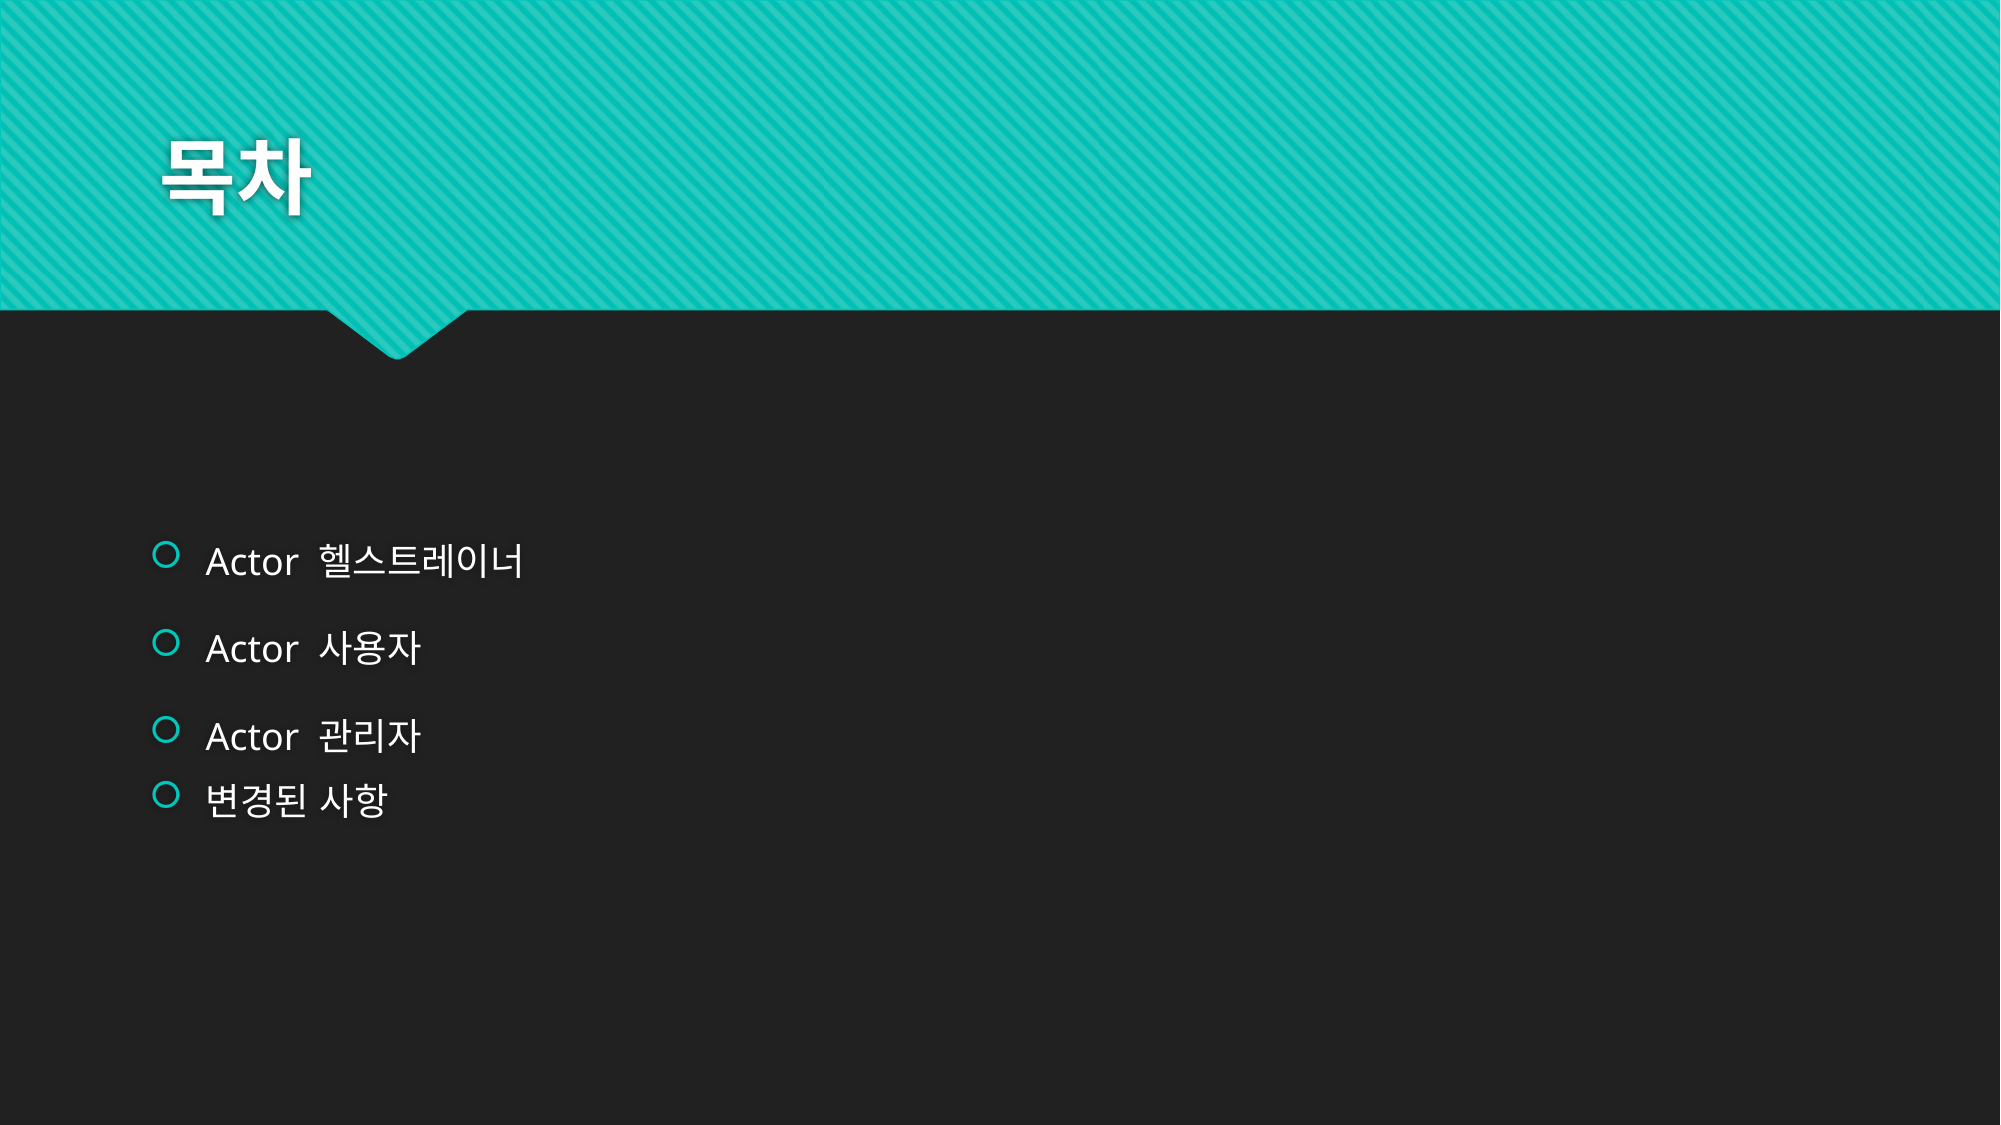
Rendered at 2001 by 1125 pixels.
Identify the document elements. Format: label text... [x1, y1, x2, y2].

list Actor 헬스트레이너 Actor 사용자 Actor 관리자 변경된 사항 [134, 370, 1866, 968]
title 목차 [144, 73, 1880, 233]
